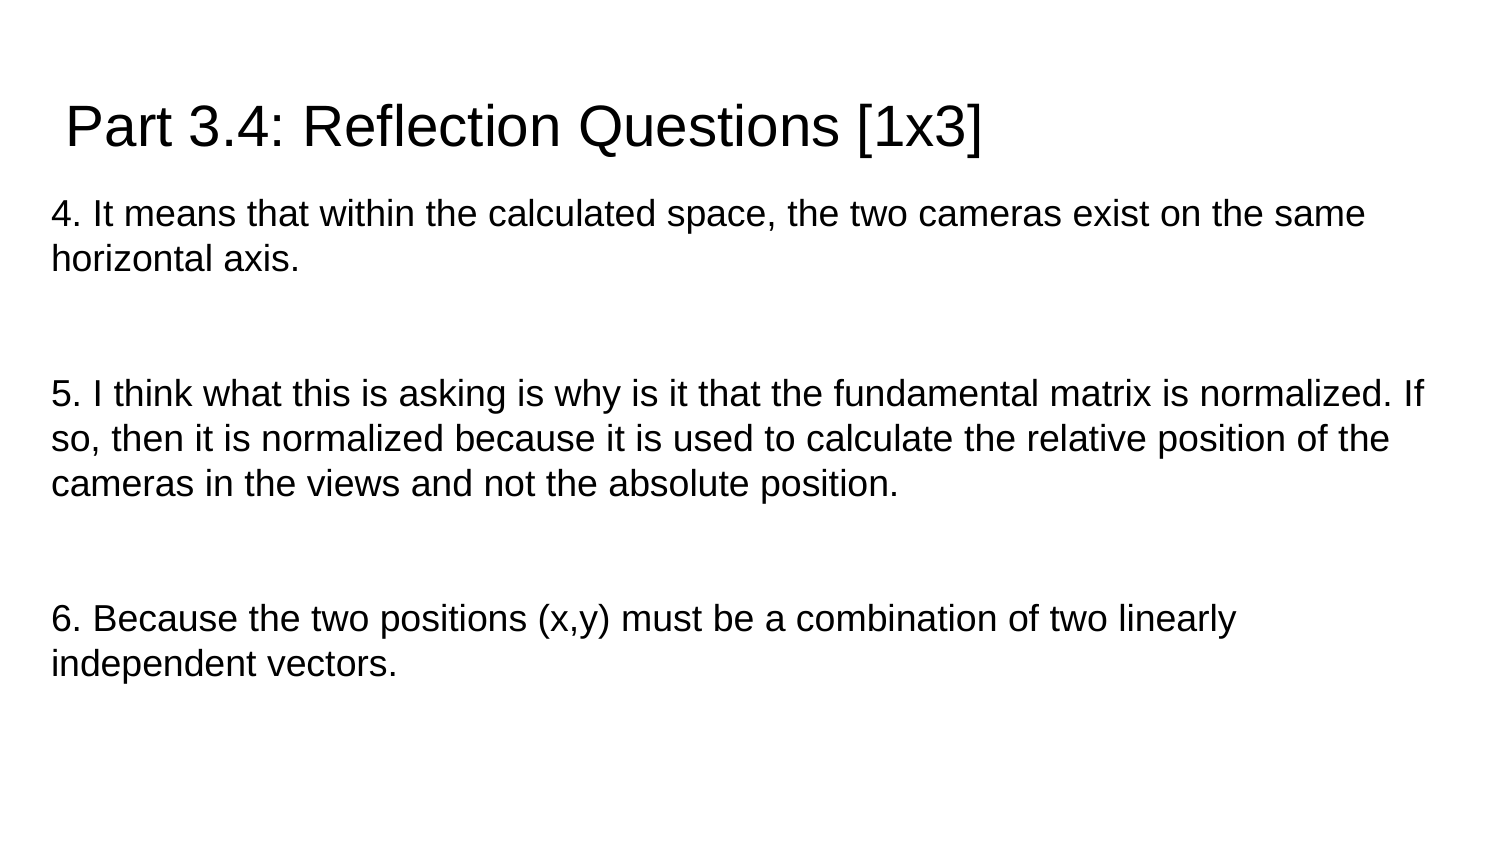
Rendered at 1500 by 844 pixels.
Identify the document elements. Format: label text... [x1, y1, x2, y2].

text_box 4. It means that within the calculated space, the two cameras exist on the same horizontal axis. 5. I think what this is asking is why is it that the fundamental matrix is normalized. If so, then it is normalized because it is used to calculate the relative position of the cameras in the views and not the absolute position. 6. Because the two positions (x,y) must be a combination of two linearly independent vectors. [51, 189, 1449, 750]
text_box Part 3.4: Reflection Questions [1x3] [51, 72, 1449, 167]
